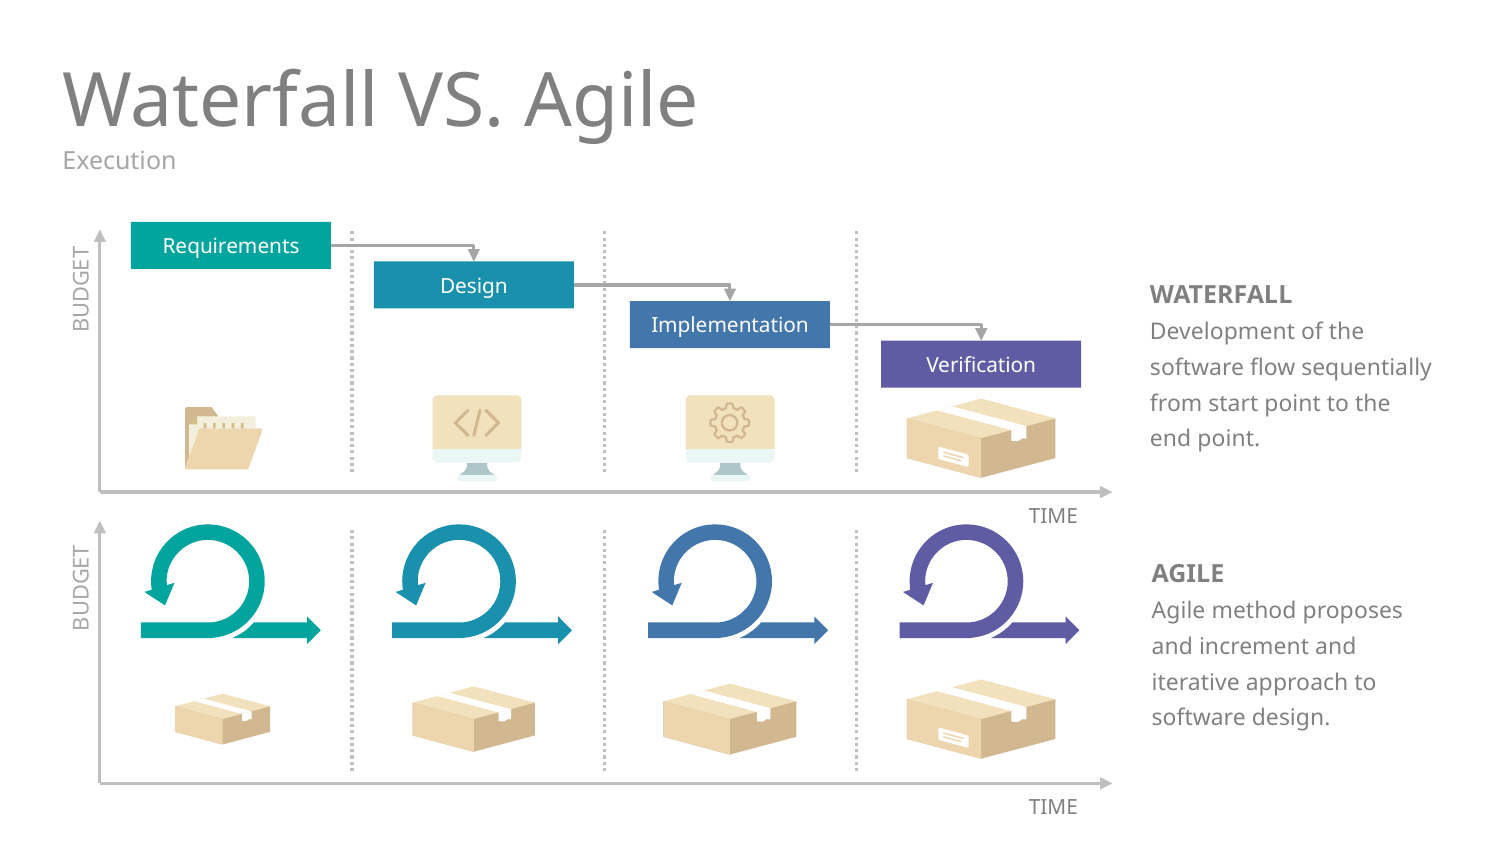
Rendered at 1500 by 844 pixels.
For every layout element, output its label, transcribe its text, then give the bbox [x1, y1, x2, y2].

text_box WATERFALL Development of the software flow sequentially from start point to the end point. [1149, 269, 1436, 452]
list Execution [62, 144, 1436, 174]
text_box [58, 520, 1113, 820]
title Waterfall VS. Agile [62, 55, 1436, 138]
text_box AGILE Agile method proposes and increment and iterative approach to software design. [1151, 548, 1436, 731]
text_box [58, 229, 1113, 520]
text_box Requirements [129, 220, 333, 228]
